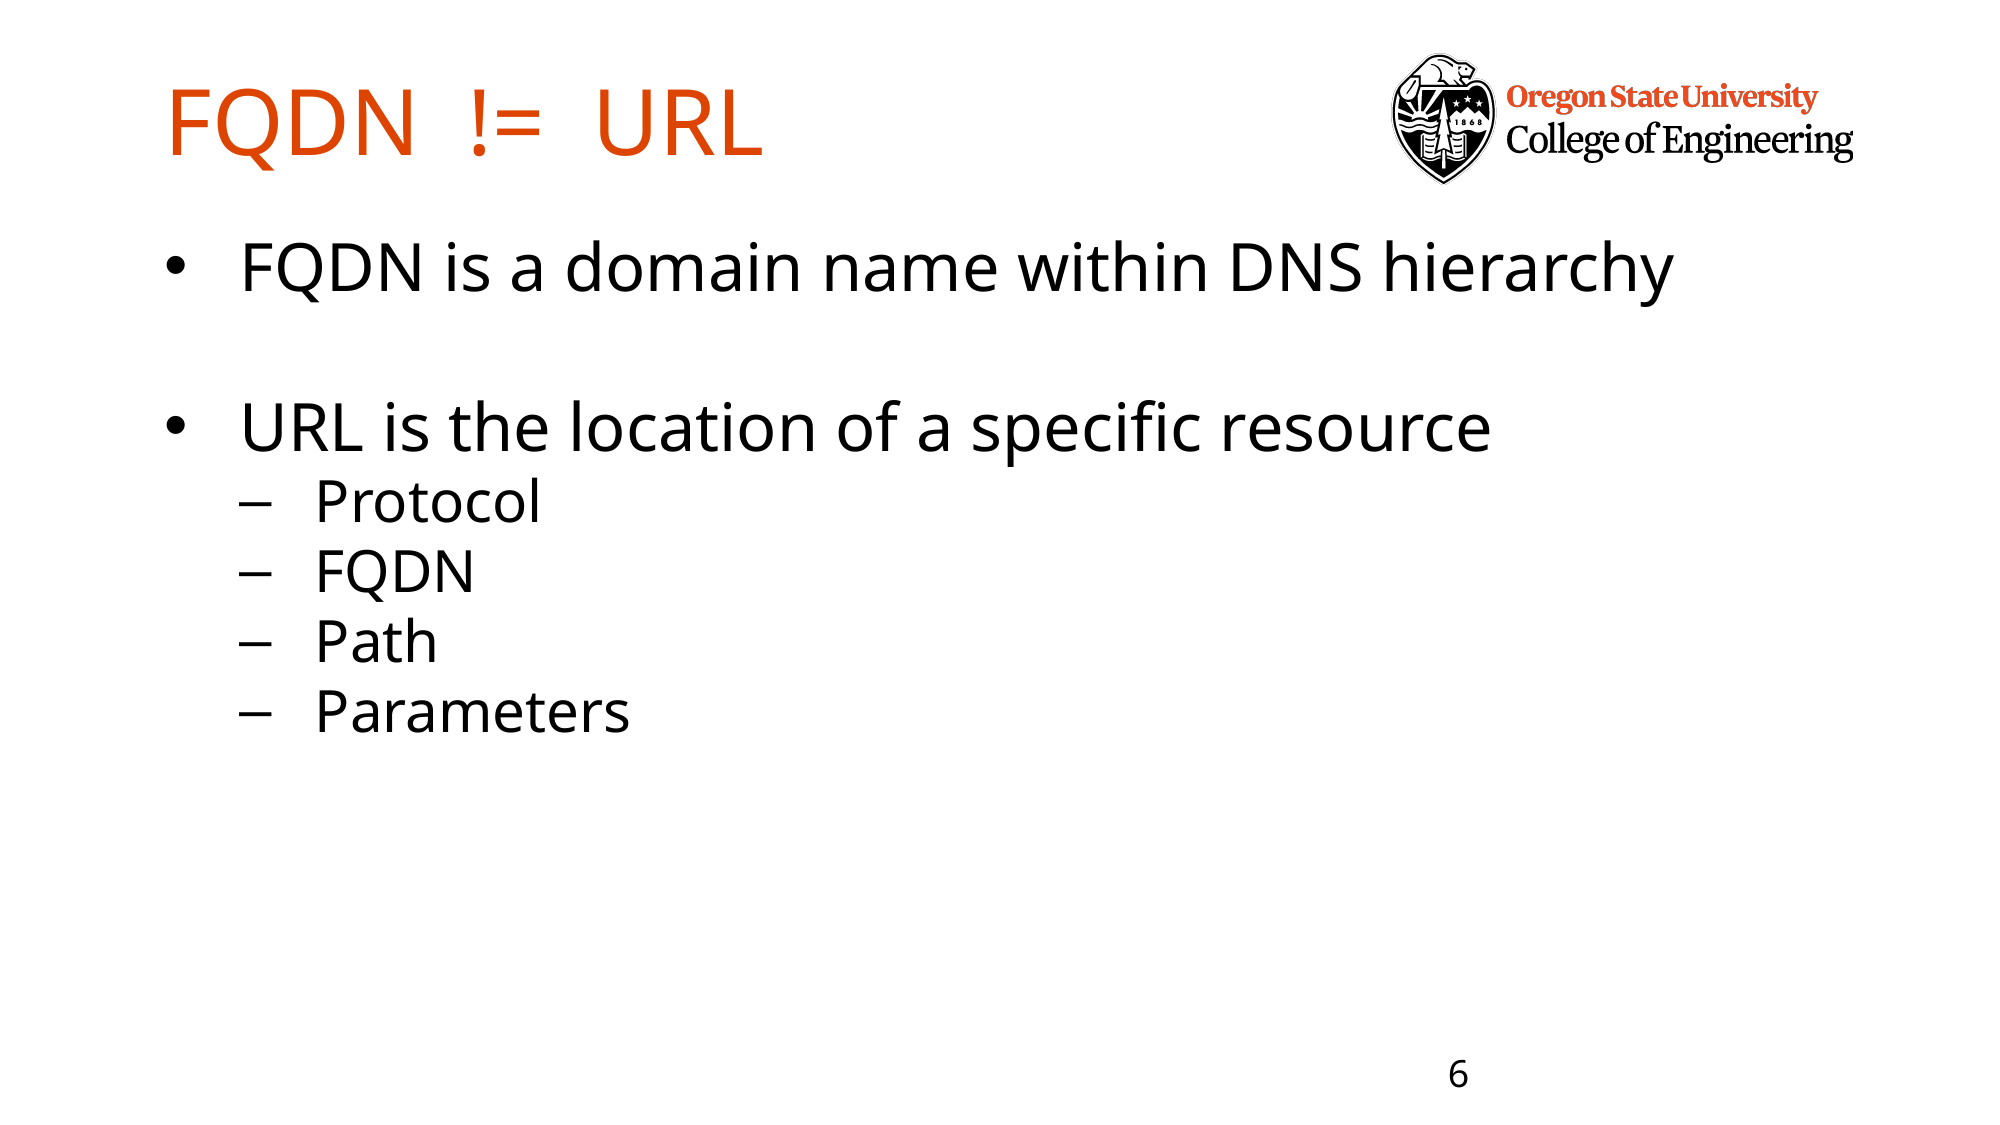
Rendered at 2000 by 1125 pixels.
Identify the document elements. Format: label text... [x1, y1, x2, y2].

slide_number 6 [1432, 1042, 1853, 1103]
title FQDN != URL [149, 21, 1392, 216]
picture [1392, 53, 1853, 185]
list FQDN is a domain name within DNS hierarchy URL is the location of a specific resource Protocol FQDN Path Parameters [149, 216, 1850, 1005]
